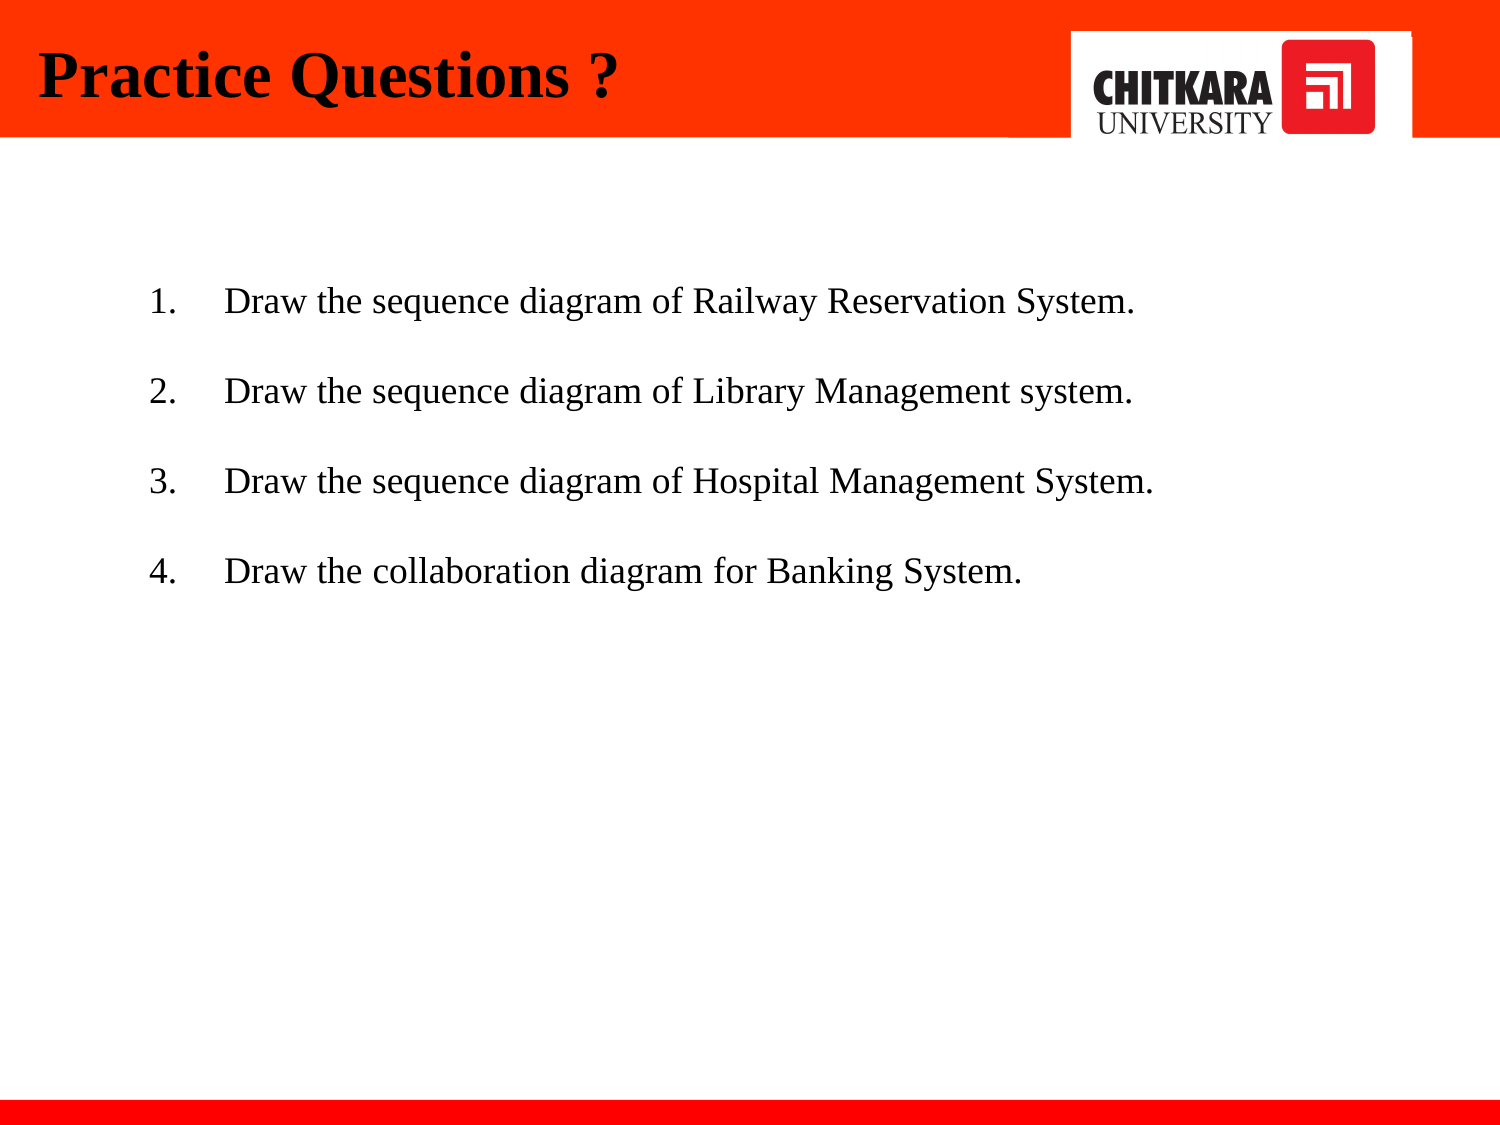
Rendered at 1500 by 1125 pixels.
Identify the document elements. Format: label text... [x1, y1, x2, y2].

text_box Draw the sequence diagram of Railway Reservation System. Draw the sequence diagram of Library Management system. Draw the sequence diagram of Hospital Management System. Draw the collaboration diagram for Banking System. [134, 268, 1375, 734]
picture [1074, 37, 1390, 138]
text_box Practice Questions ? [24, 23, 1099, 119]
